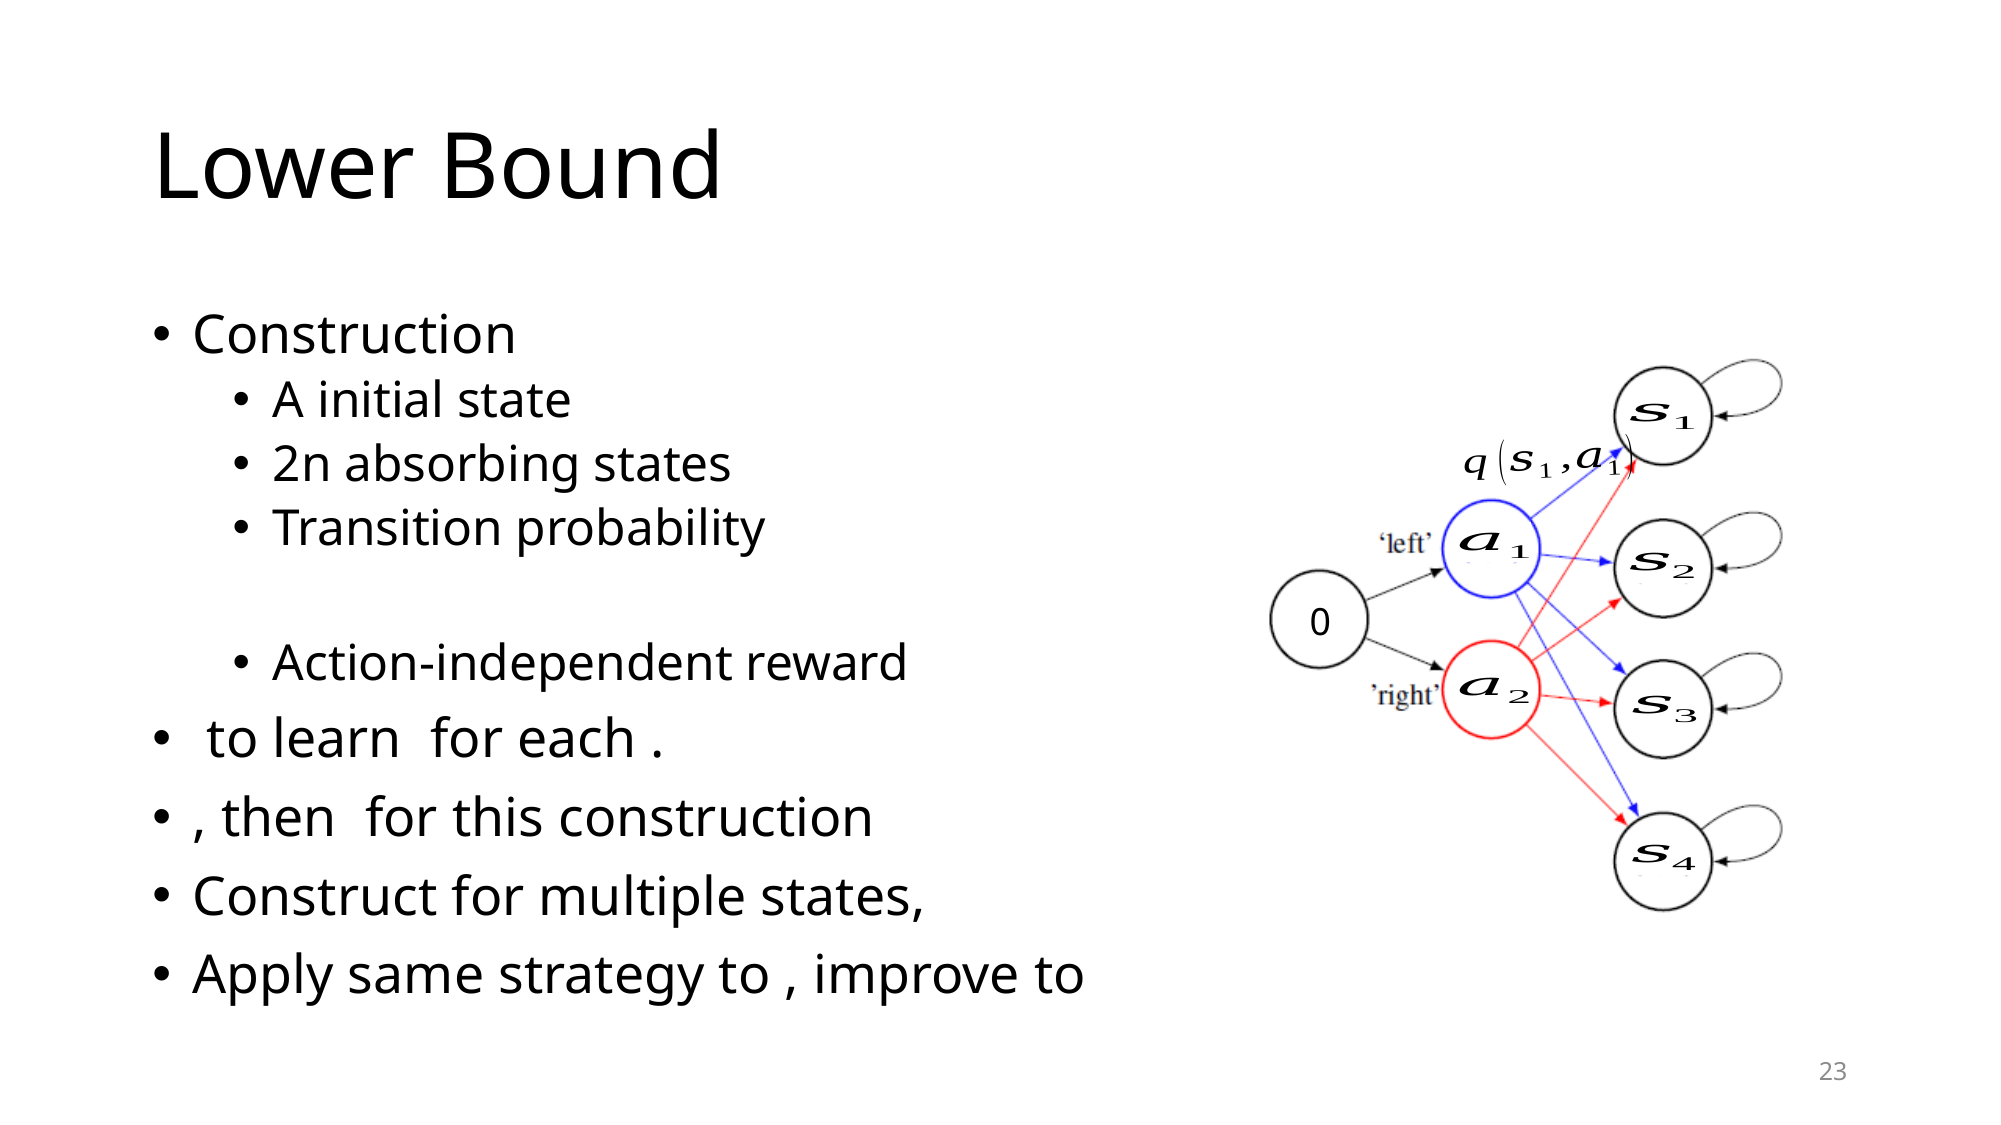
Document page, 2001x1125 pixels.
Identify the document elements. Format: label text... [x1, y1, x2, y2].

slide_number 23 [1412, 1042, 1863, 1103]
picture [1262, 353, 1812, 919]
title Lower Bound [137, 59, 1863, 278]
